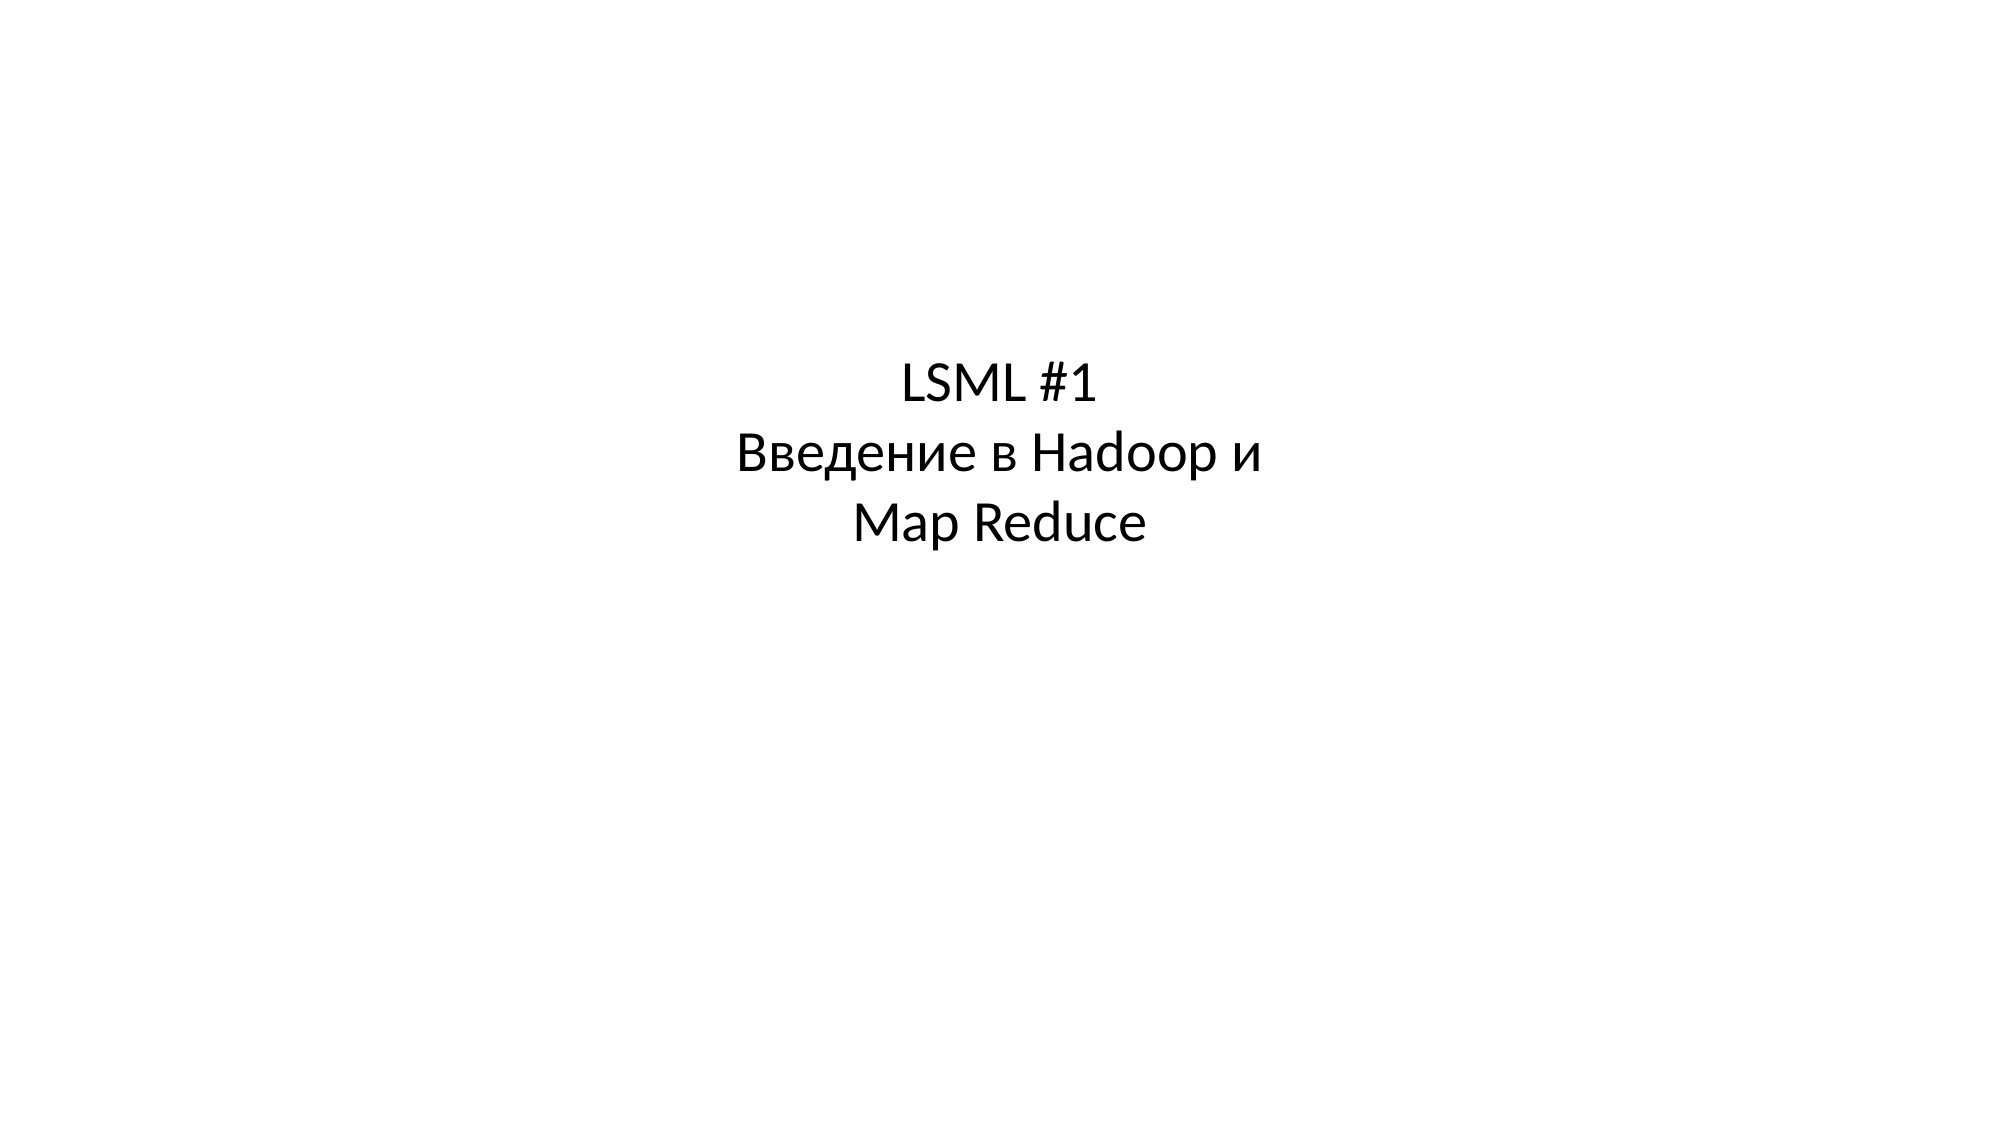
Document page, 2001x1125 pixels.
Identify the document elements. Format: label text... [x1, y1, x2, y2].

text_box LSML #1 Введение в Hadoop и Map Reduce [670, 335, 1329, 561]
